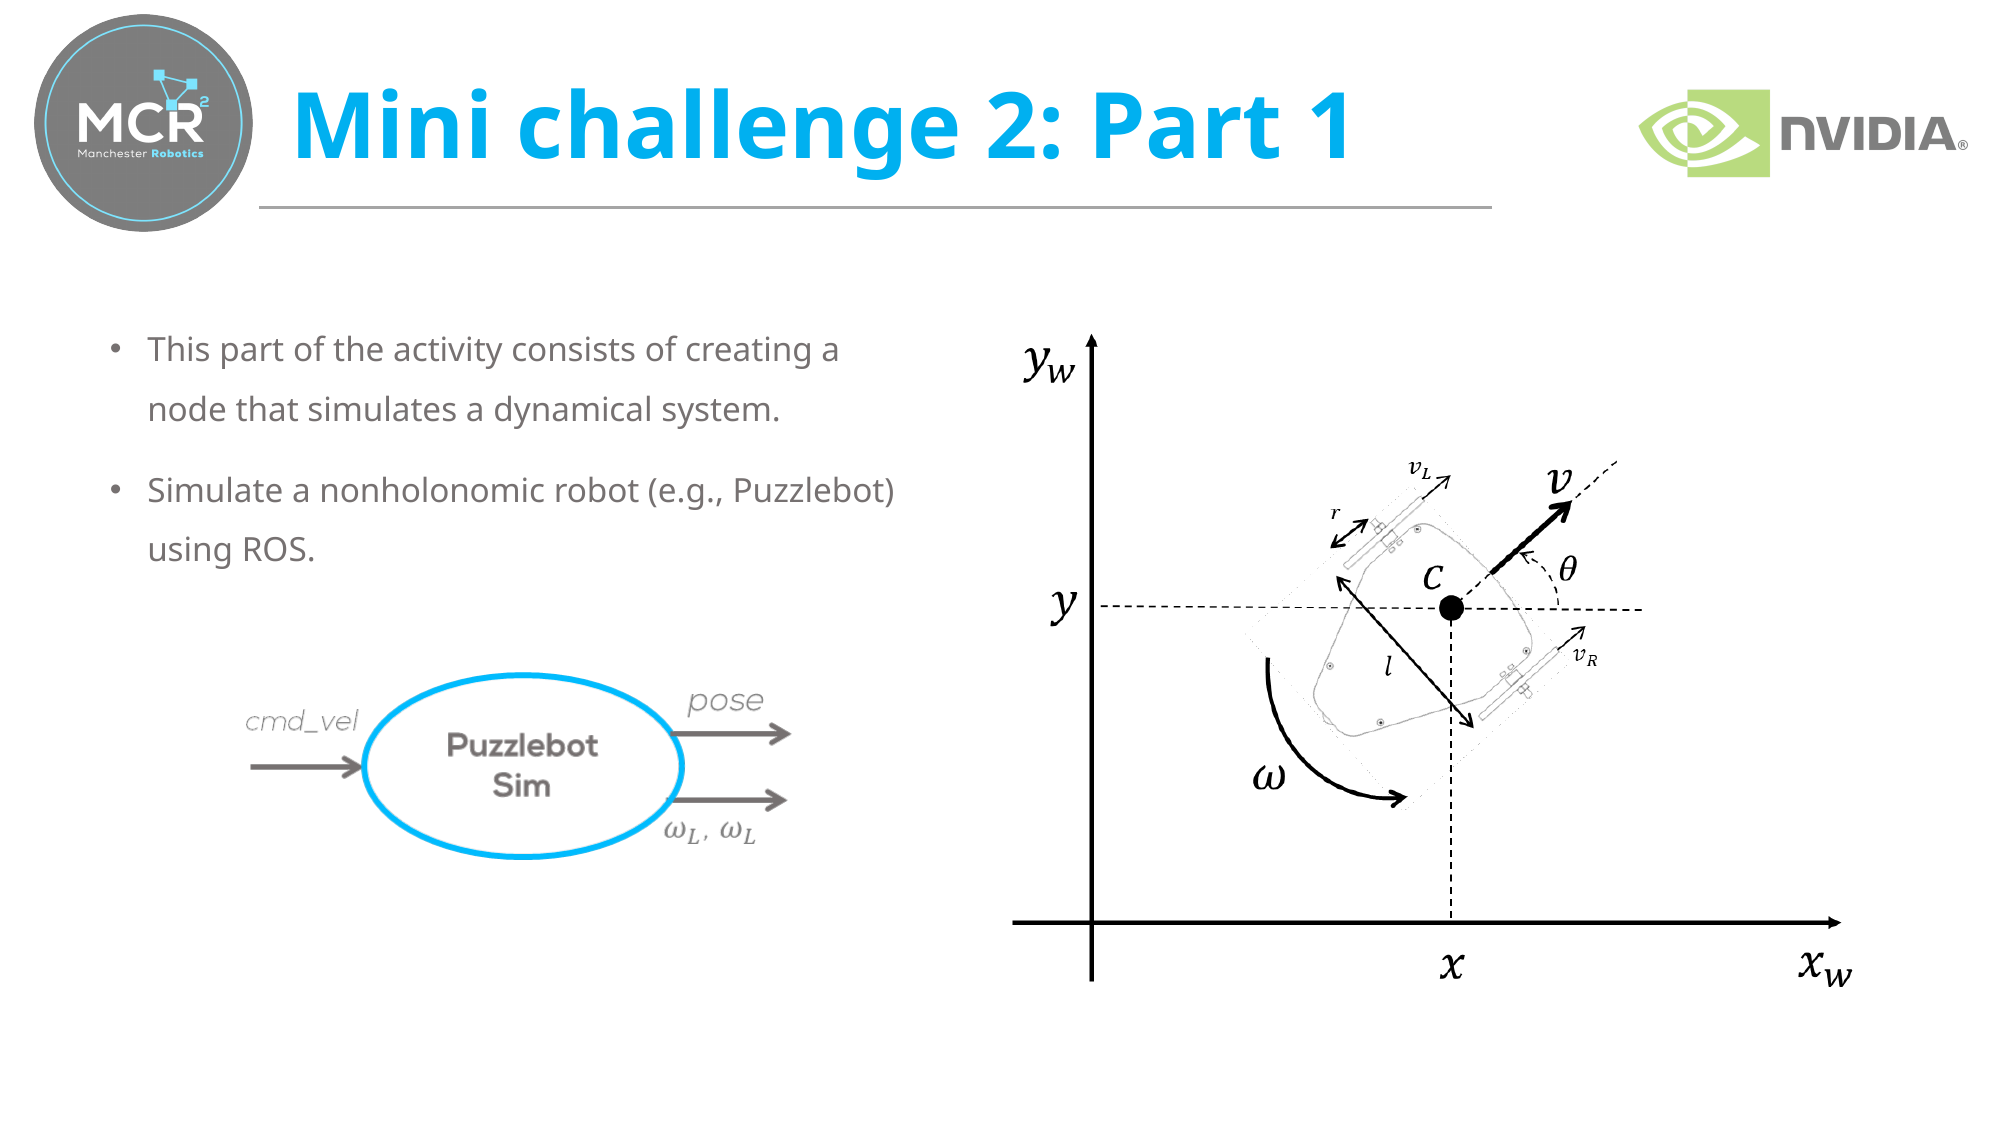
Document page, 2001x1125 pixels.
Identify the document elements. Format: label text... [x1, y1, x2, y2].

picture [226, 671, 814, 869]
list This part of the activity consists of creating a node that simulates a dynamical system. Simulate a nonholonomic robot (e.g., Puzzlebot) using ROS. [94, 301, 945, 1015]
picture [1012, 320, 1863, 992]
title Mini challenge 2: Part 1 [275, 19, 1615, 238]
